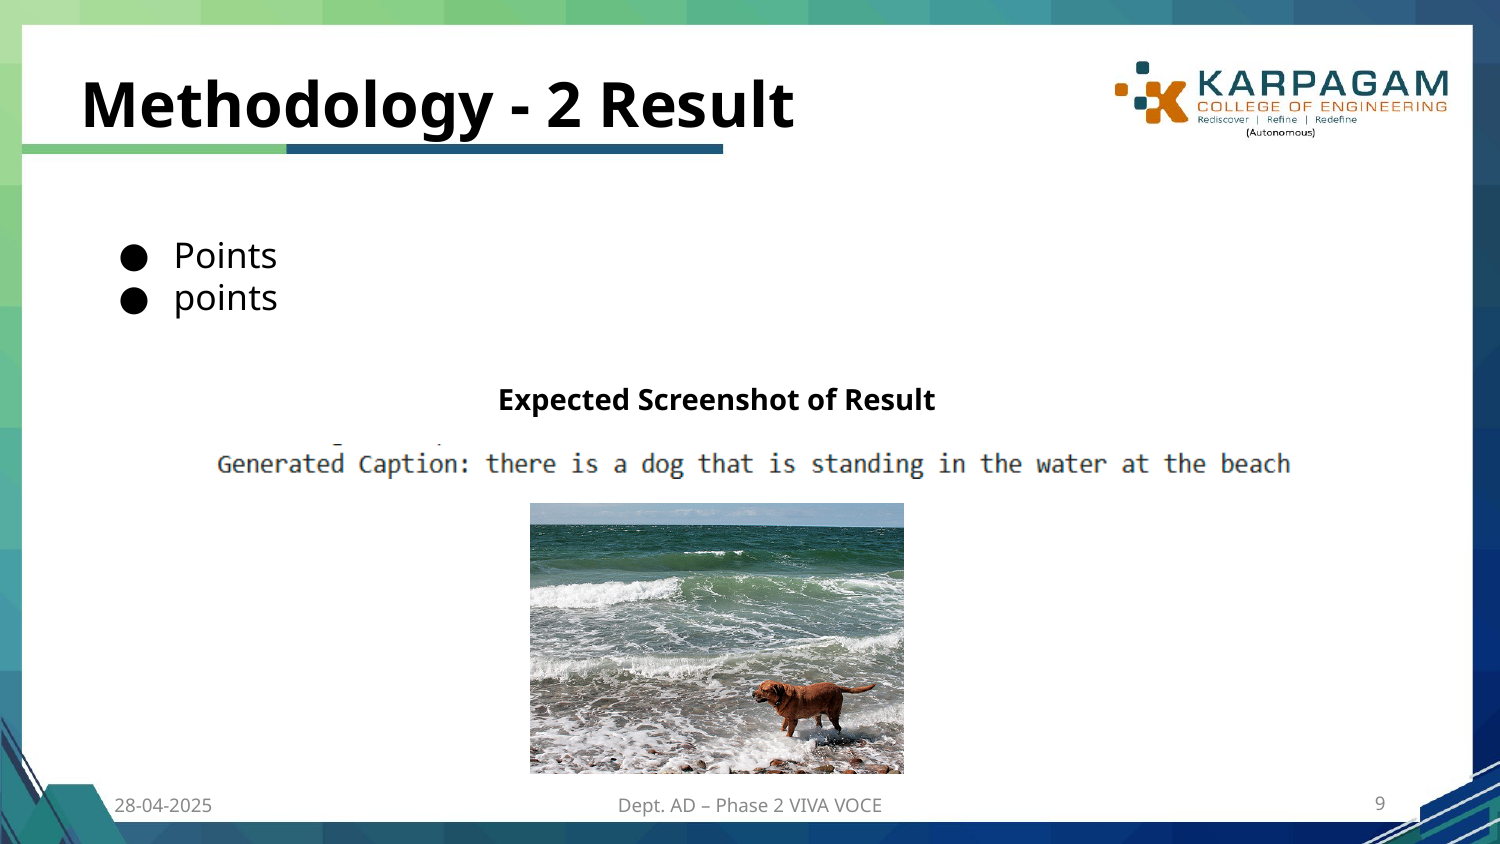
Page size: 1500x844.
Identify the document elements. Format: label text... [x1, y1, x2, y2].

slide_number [103, 782, 441, 827]
slide_number 9 [1059, 782, 1397, 827]
text_box Points points [87, 227, 1347, 433]
title Methodology - 2 Result [53, 71, 1218, 144]
text_box Expected Screenshot of Result [457, 375, 977, 422]
footer Dept. AD – Phase 2 VIVA VOCE [496, 782, 1004, 827]
picture [0, 0, 1500, 844]
